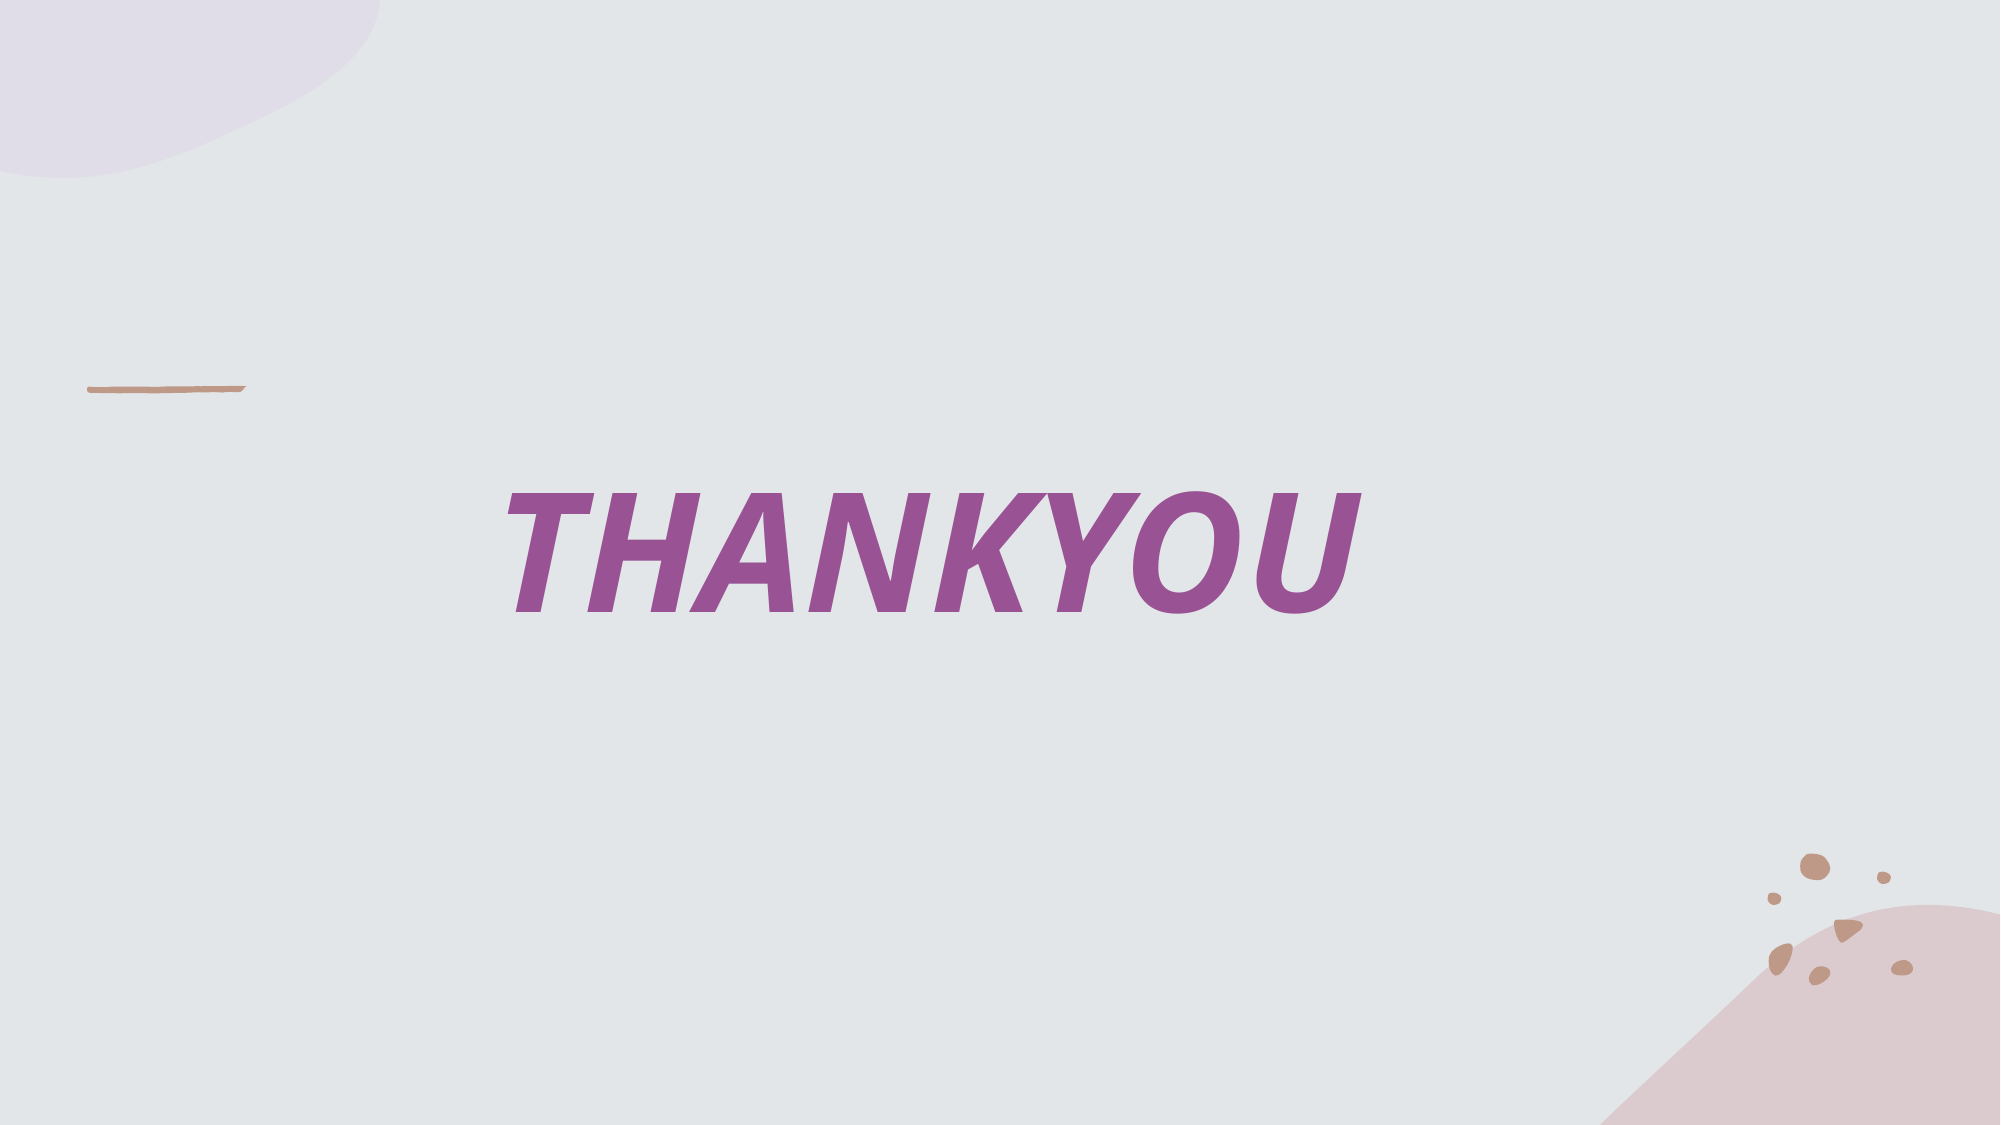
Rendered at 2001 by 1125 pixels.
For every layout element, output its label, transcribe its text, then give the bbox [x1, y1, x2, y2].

title THANKYOU [101, 435, 1755, 654]
